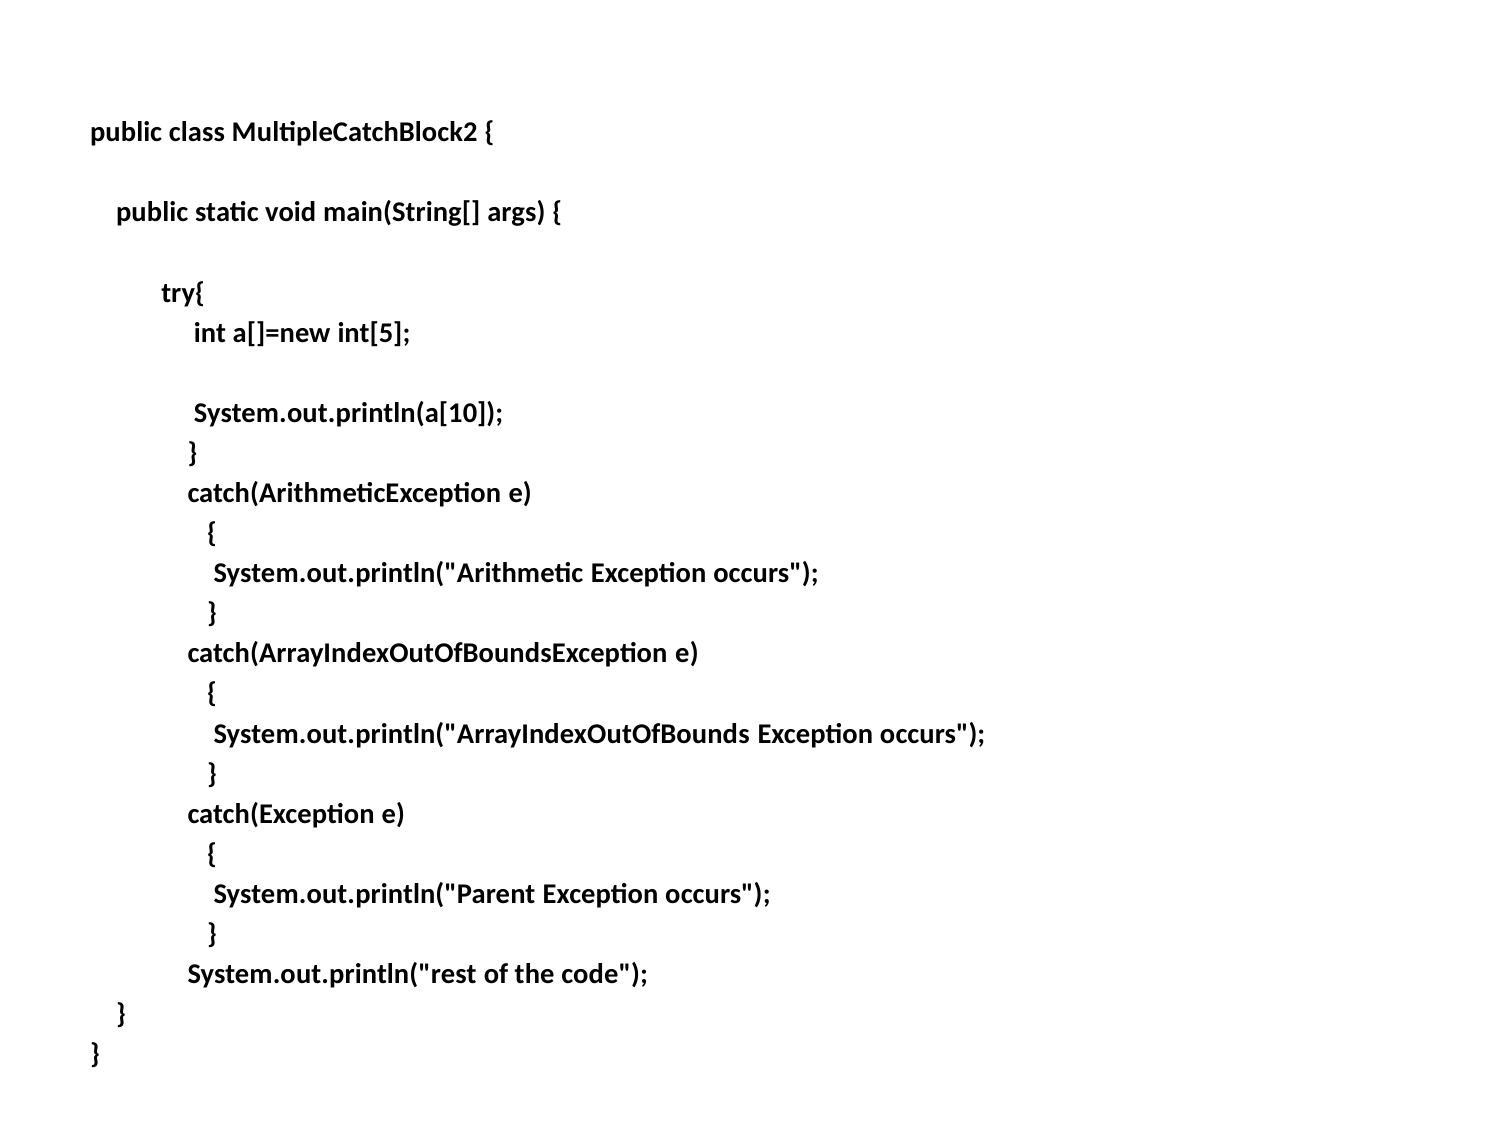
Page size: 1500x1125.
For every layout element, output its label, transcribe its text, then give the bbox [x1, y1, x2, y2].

list public class MultipleCatchBlock2 { public static void main(String[] args) { try{ int a[]=new int[5]; System.out.println(a[10]); } catch(ArithmeticException e) { System.out.println("Arithmetic Exception occurs"); } catch(ArrayIndexOutOfBoundsException e) { System.out.println("ArrayIndexOutOfBounds Exception occurs"); } catch(Exception e) { System.out.println("Parent Exception occurs"); } System.out.println("rest of the code"); } } [75, 105, 1425, 1079]
